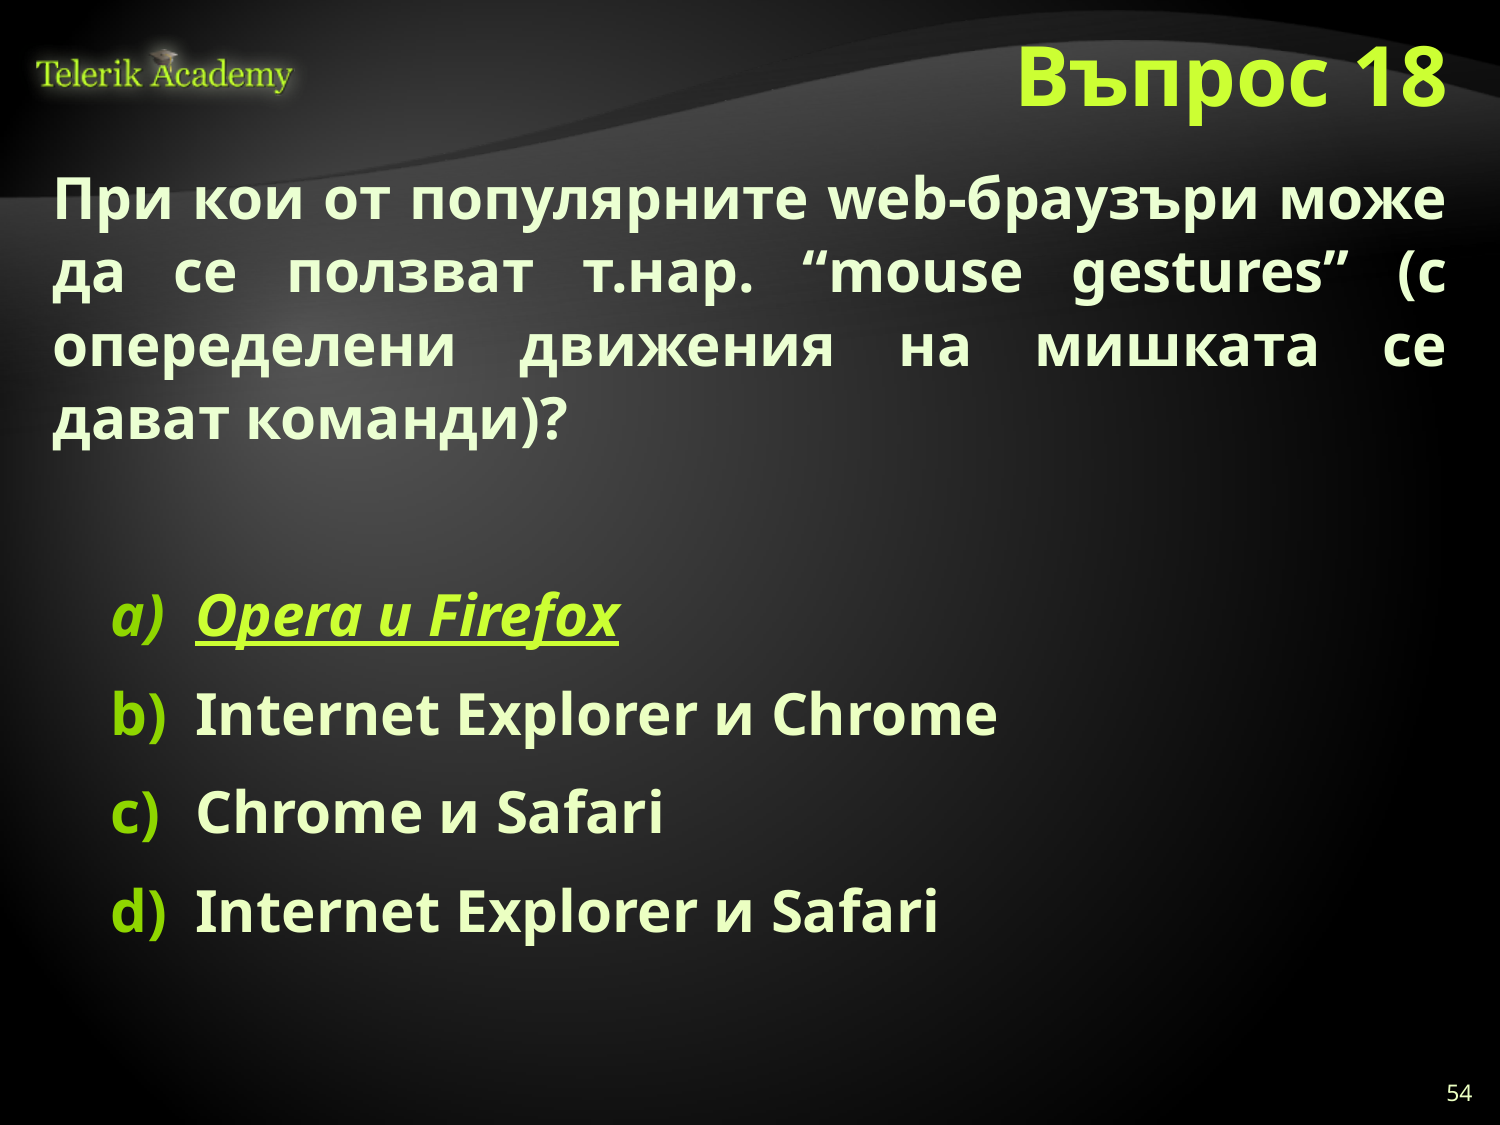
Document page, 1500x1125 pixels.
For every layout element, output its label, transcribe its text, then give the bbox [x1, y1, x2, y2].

slide_number 54 [1412, 1074, 1488, 1113]
title Въпрос 18 [300, 12, 1463, 149]
picture [0, 0, 1500, 1125]
list При кои от популярните web-браузъри може да се ползват т.нар. “mouse gestures” (с опеределени движения на мишката се дават команди)? Opera и Firefox Internet Explorer и Chrome Chrome и Safari Internet Explorer и Safari [37, 149, 1463, 1075]
